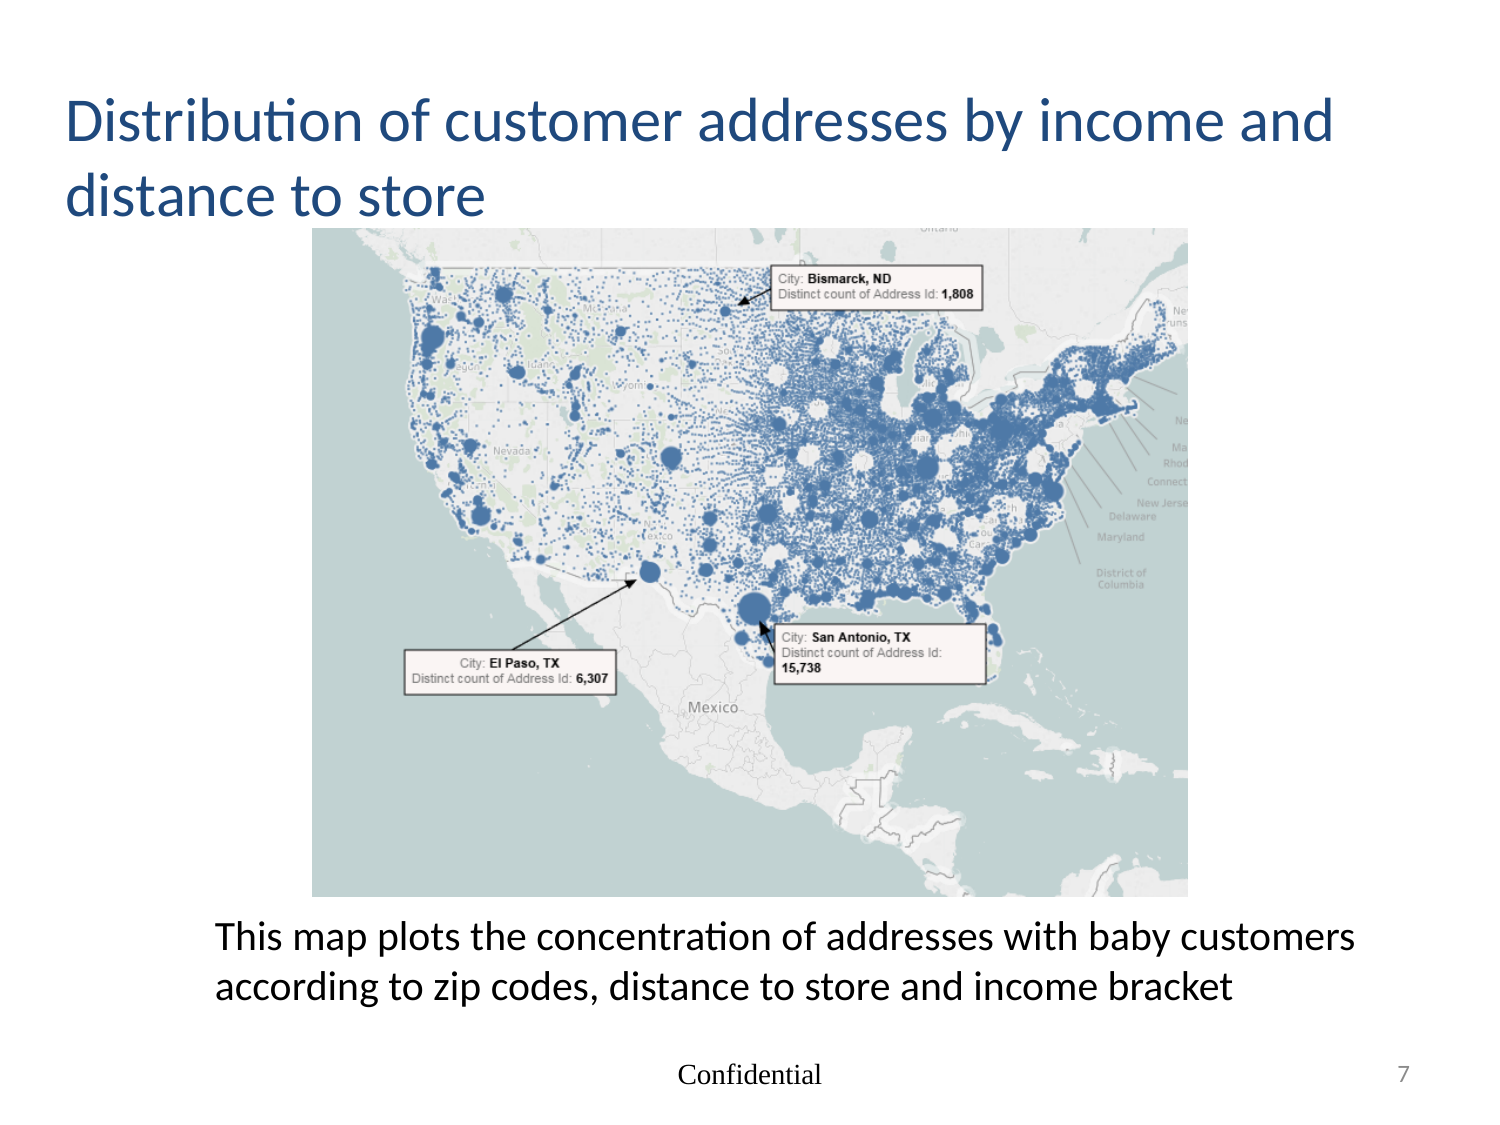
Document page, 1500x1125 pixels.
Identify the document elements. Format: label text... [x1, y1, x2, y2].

list [50, 149, 1400, 1050]
footer Confidential [512, 1062, 988, 1103]
title Distribution of customer addresses by income and distance to store [50, 71, 1427, 238]
text_box This map plots the concentration of addresses with baby customers according to zip codes, distance to store and income bracket [199, 901, 1382, 1062]
slide_number 7 [1074, 1042, 1425, 1103]
picture [311, 228, 1189, 897]
